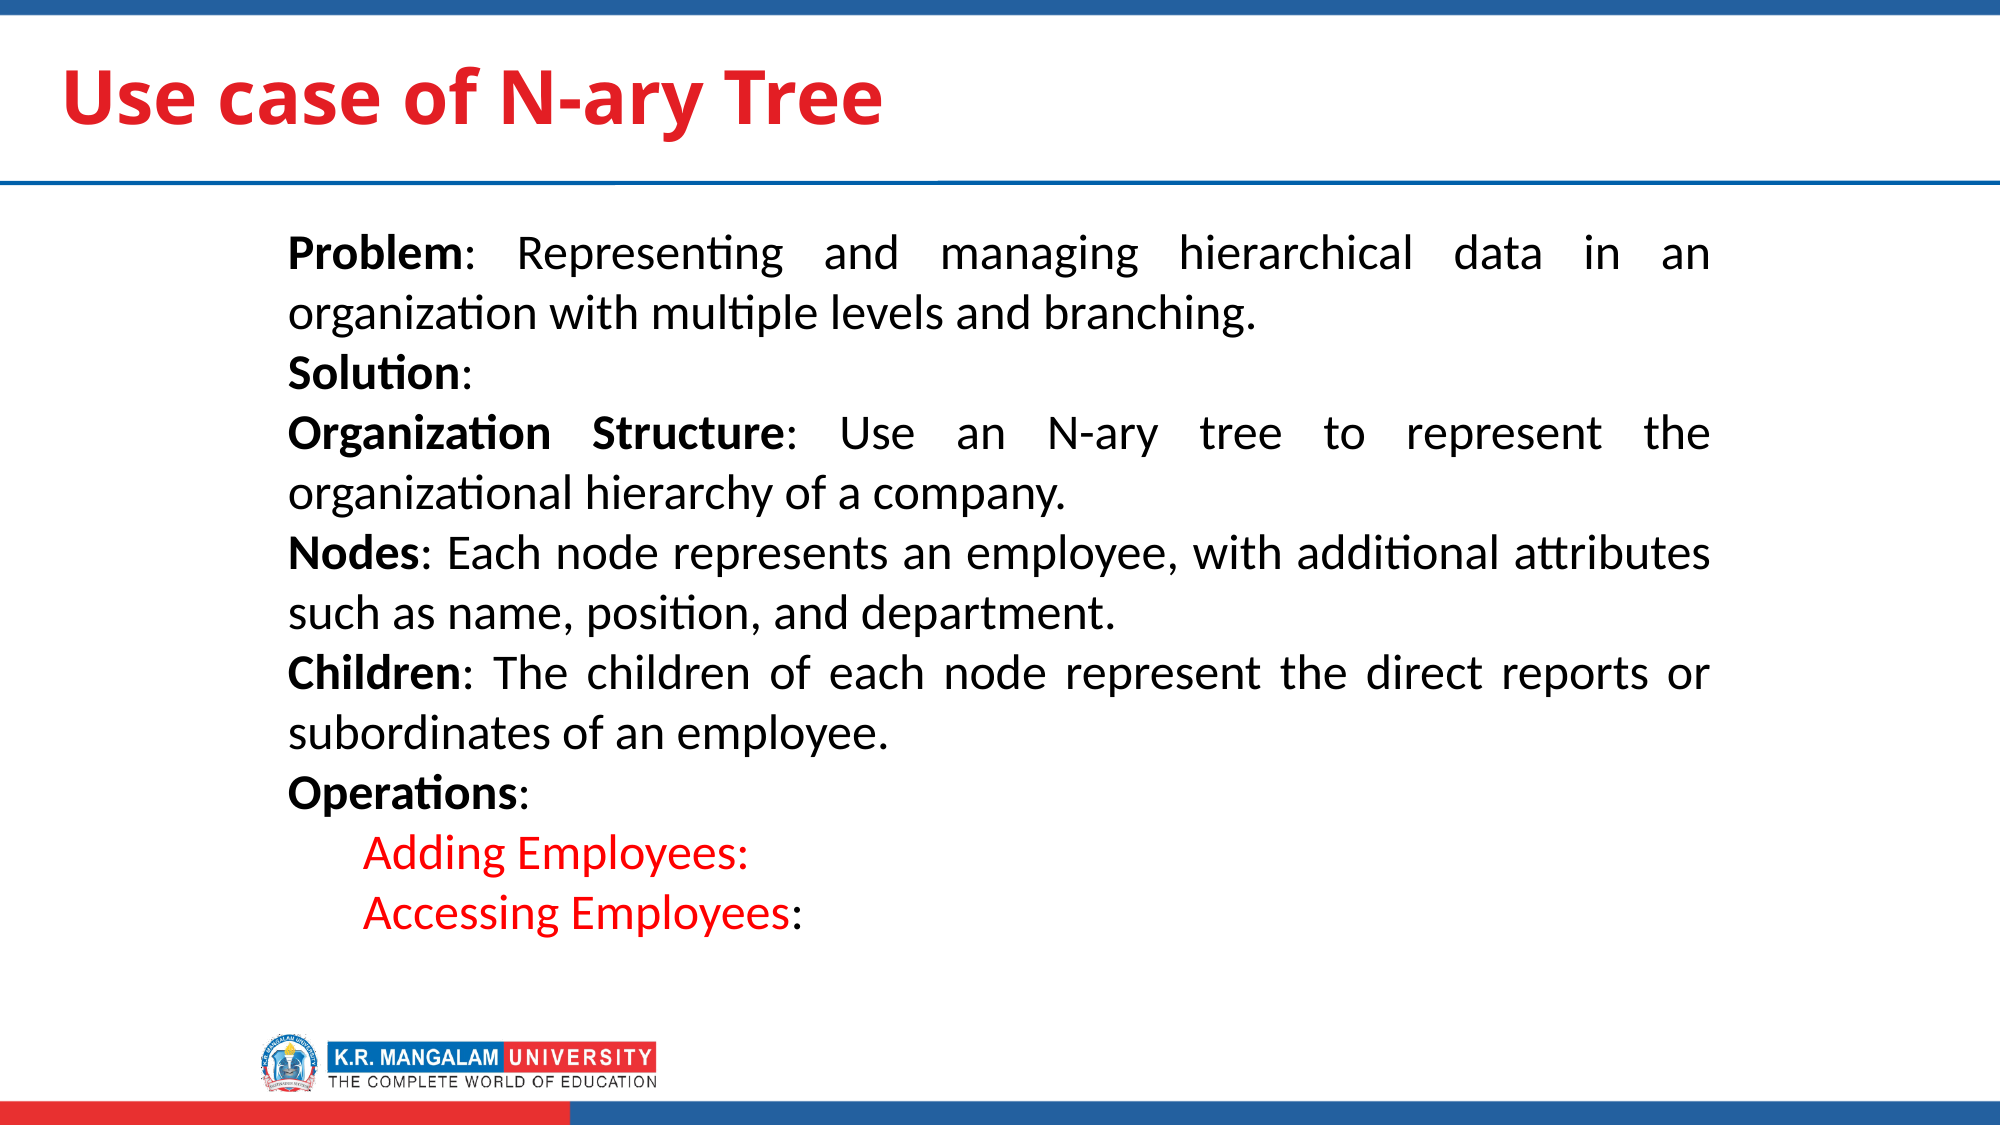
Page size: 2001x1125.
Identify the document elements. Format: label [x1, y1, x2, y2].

list [0, 183, 2000, 1125]
picture [261, 1034, 658, 1092]
list [0, 0, 2000, 182]
